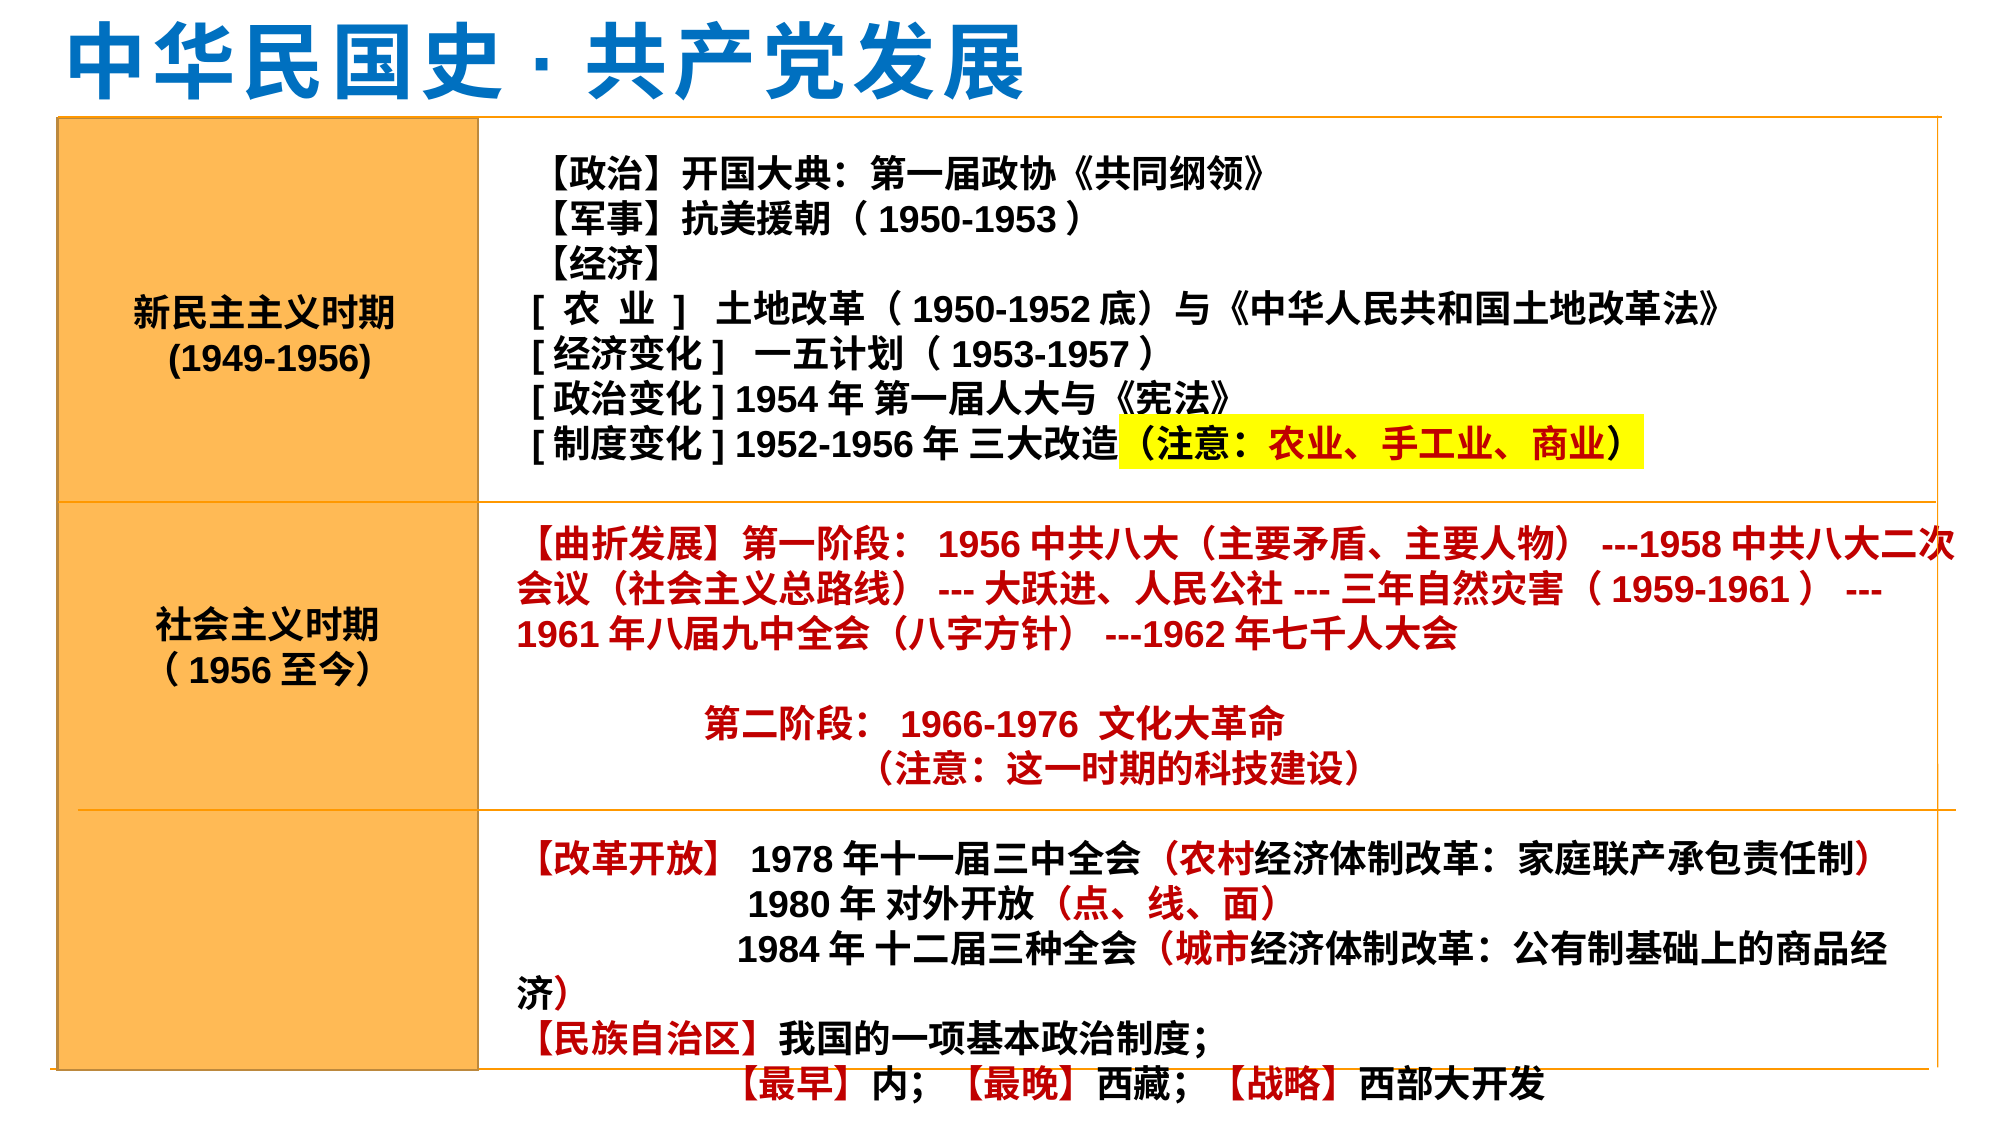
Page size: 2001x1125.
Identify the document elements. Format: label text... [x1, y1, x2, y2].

text_box 新民主主义时期(1949-1956) [77, 281, 462, 387]
text_box 【曲折发展】第一阶段：1956中共八大（主要矛盾、主要人物）---1958中共八大二次会议（社会主义总路线）---大跃进、人民公社---三年自然灾害（1959-1961）---1961年八届九中全会（八字方针）---1962年七千人大会 第二阶段：1966-1976 文化大革命 （注意：这一时期的科技建设） 【改革开放】1978年十一届三中全会（农村经济体制改革：家庭联产承包责任制） 1980年 对外开放（点、线、面） 1984年 十二届三种全会（城市经济体制改革：公有制基础上的商品经济） 【民族自治区】我国的一项基本政治制度； 【最早】内；【最晚】西藏；【战略】西部大开发 [501, 512, 1975, 1113]
title 中华民国史·共产党发展 [3, 0, 1246, 118]
text_box 社会主义时期 （1956至今） [57, 594, 478, 699]
text_box [56, 117, 479, 1068]
text_box 【政治】开国大典：第一届政协《共同纲领》 【军事】抗美援朝（1950-1953） 【经济】 [ 农 业 ] 土地改革（1950-1952底）与《中华人民共和国土地改革法》 [经济变化] 一五计划（1953-1957） [政治变化] 1954年 第一届人大与《宪法》 [制度变化] 1952-1956年 三大改造（注意：农业、手工业、商业） [517, 143, 1830, 473]
